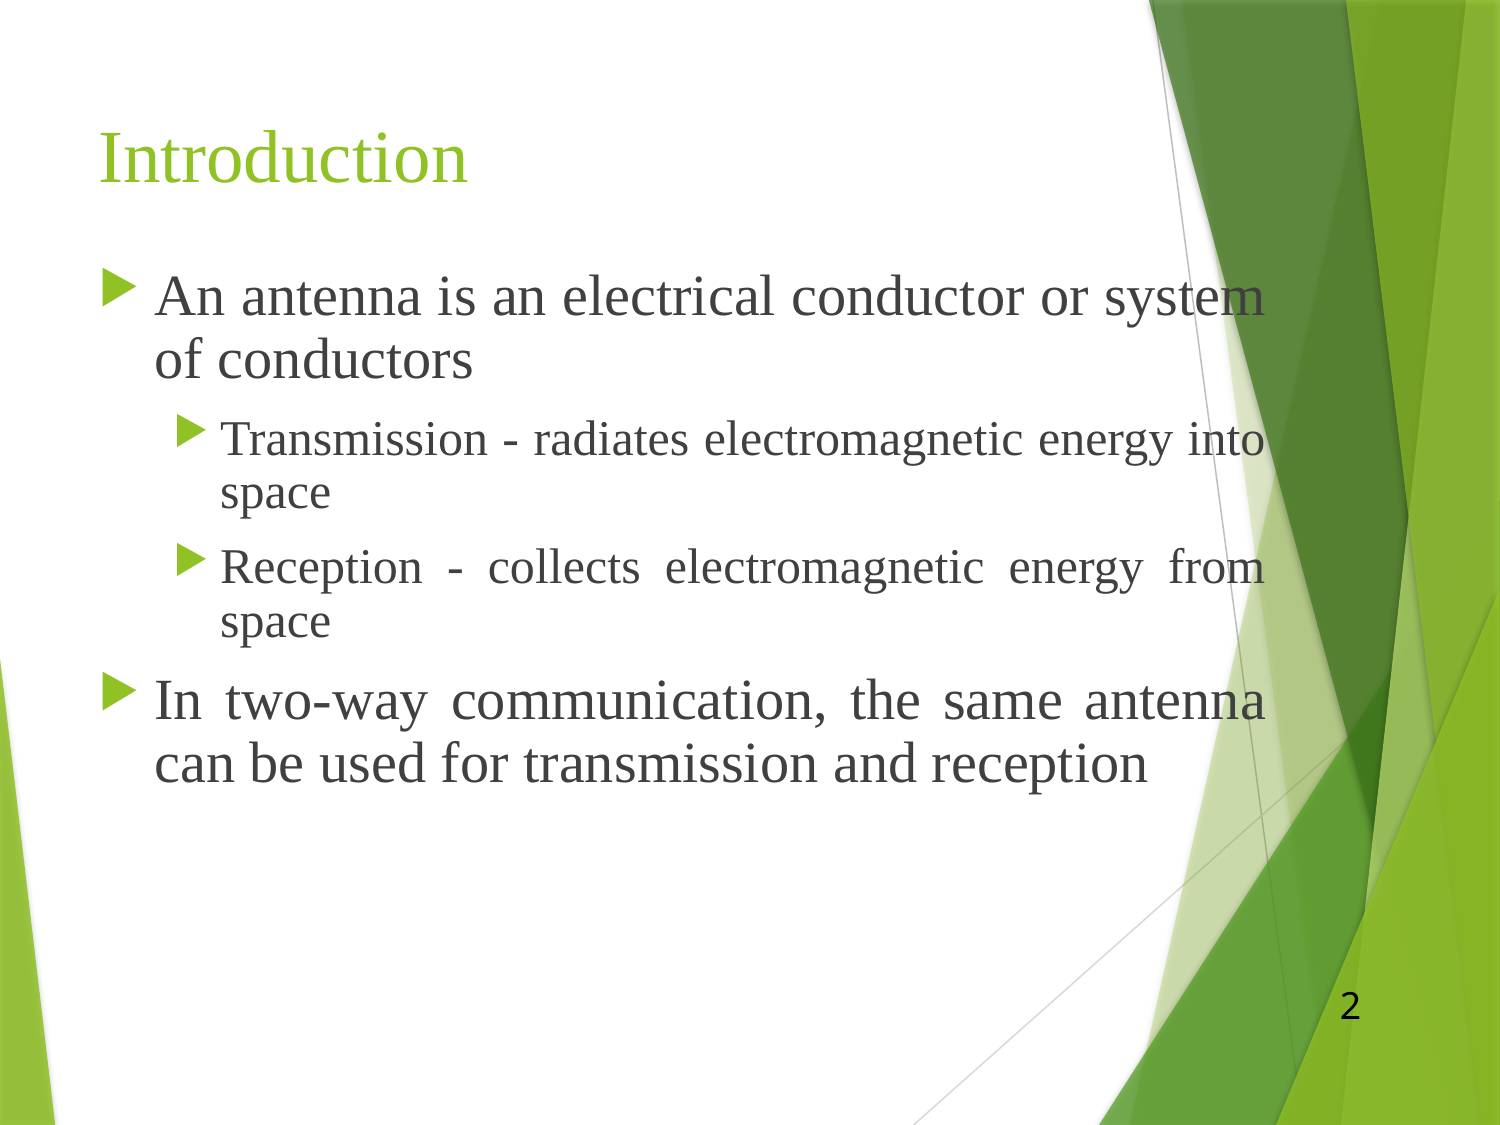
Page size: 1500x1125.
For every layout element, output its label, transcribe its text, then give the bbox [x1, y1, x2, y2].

title Introduction [83, 99, 1172, 211]
list An antenna is an electrical conductor or system of conductors Transmission - radiates electromagnetic energy into space Reception - collects electromagnetic energy from space In two-way communication, the same antenna can be used for transmission and reception [83, 257, 1282, 992]
